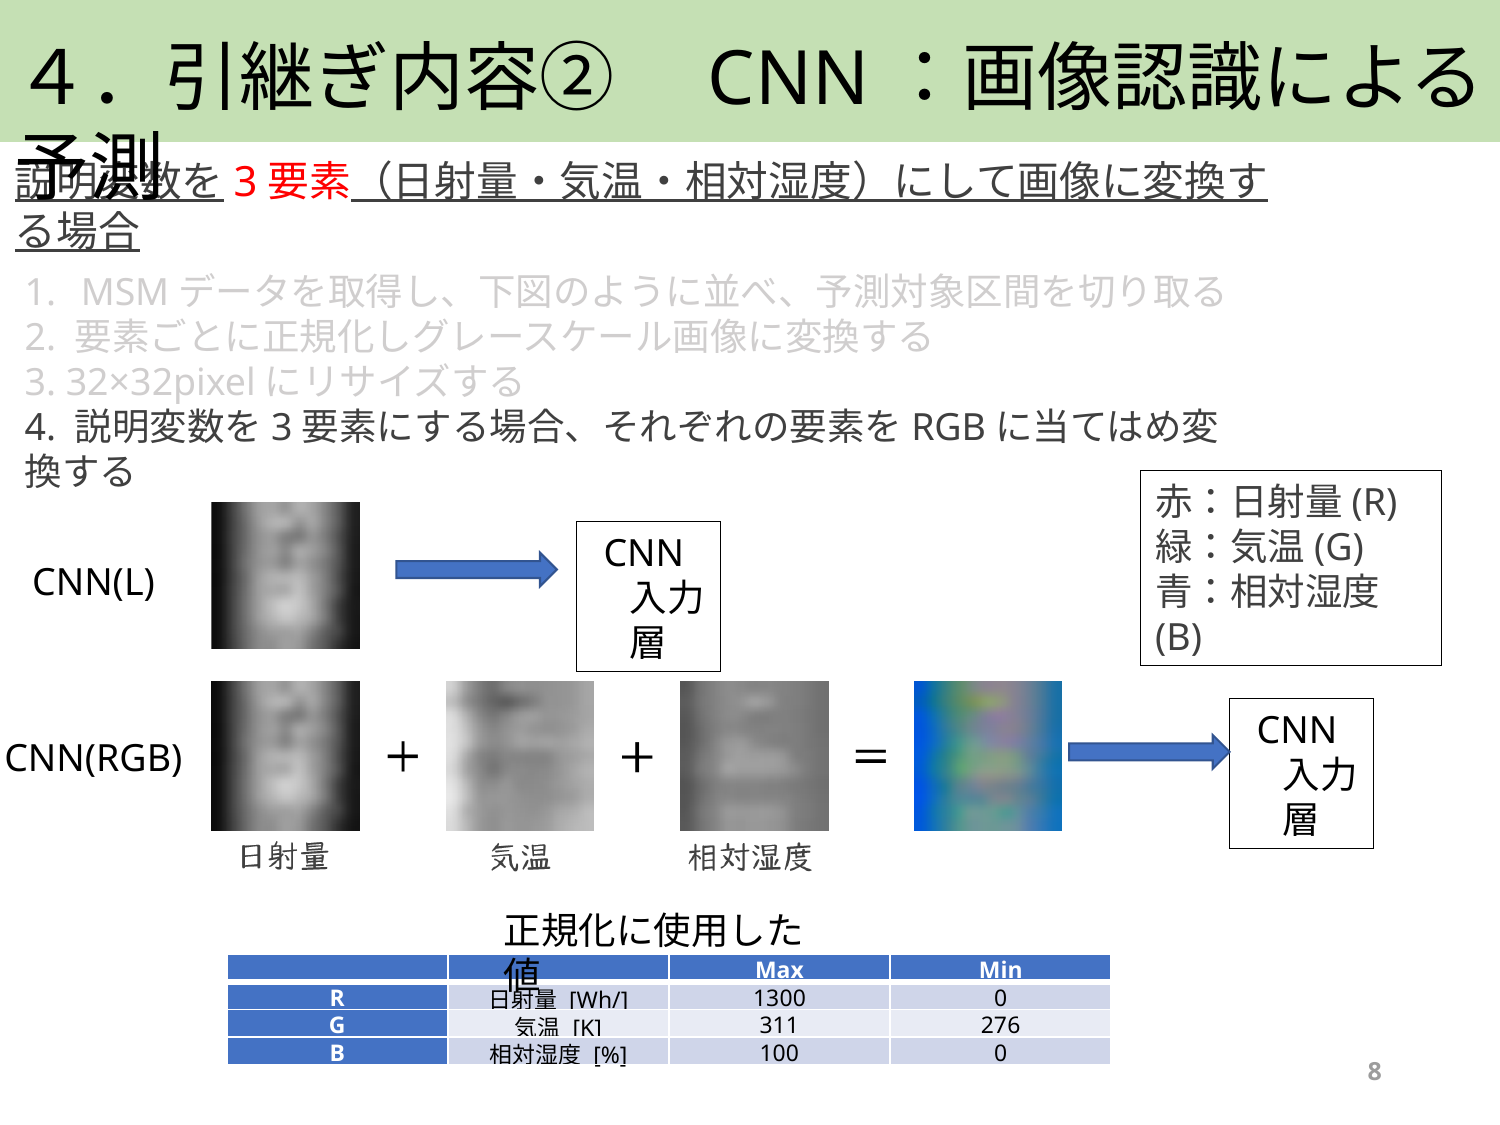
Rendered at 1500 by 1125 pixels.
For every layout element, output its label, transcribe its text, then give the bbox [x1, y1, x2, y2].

slide_number 7 [1059, 1042, 1397, 1103]
text_box [1068, 732, 1232, 772]
text_box 赤：日射量(R) 緑：気温(G) 青：相対湿度(B) [1140, 470, 1442, 666]
text_box CNN 入力層 [1229, 698, 1374, 849]
text_box MSMデータを取得し、下図のように並べ、予測対象区間を切り取る 2. 要素ごとに正規化しグレースケール画像に変換する 3. 32×32pixelにリサイズする 4. 説明変数を3要素にする場合、それぞれの要素をRGBに当てはめ変換する [9, 260, 1246, 545]
picture [211, 502, 377, 649]
text_box CNN(RGB) [0, 727, 198, 787]
text_box CNN 入力層 [576, 545, 721, 672]
text_box [395, 550, 559, 589]
text_box ４．引継ぎ内容② CNN：画像認識による予測 [0, 22, 1500, 218]
text_box CNN(L) [17, 550, 170, 611]
picture [211, 681, 1062, 897]
text_box 説明変数を3要素（日射量・気温・相対湿度）にして画像に変換する場合 [0, 218, 1325, 262]
text_box 正規化に使用した値 [488, 899, 850, 1005]
